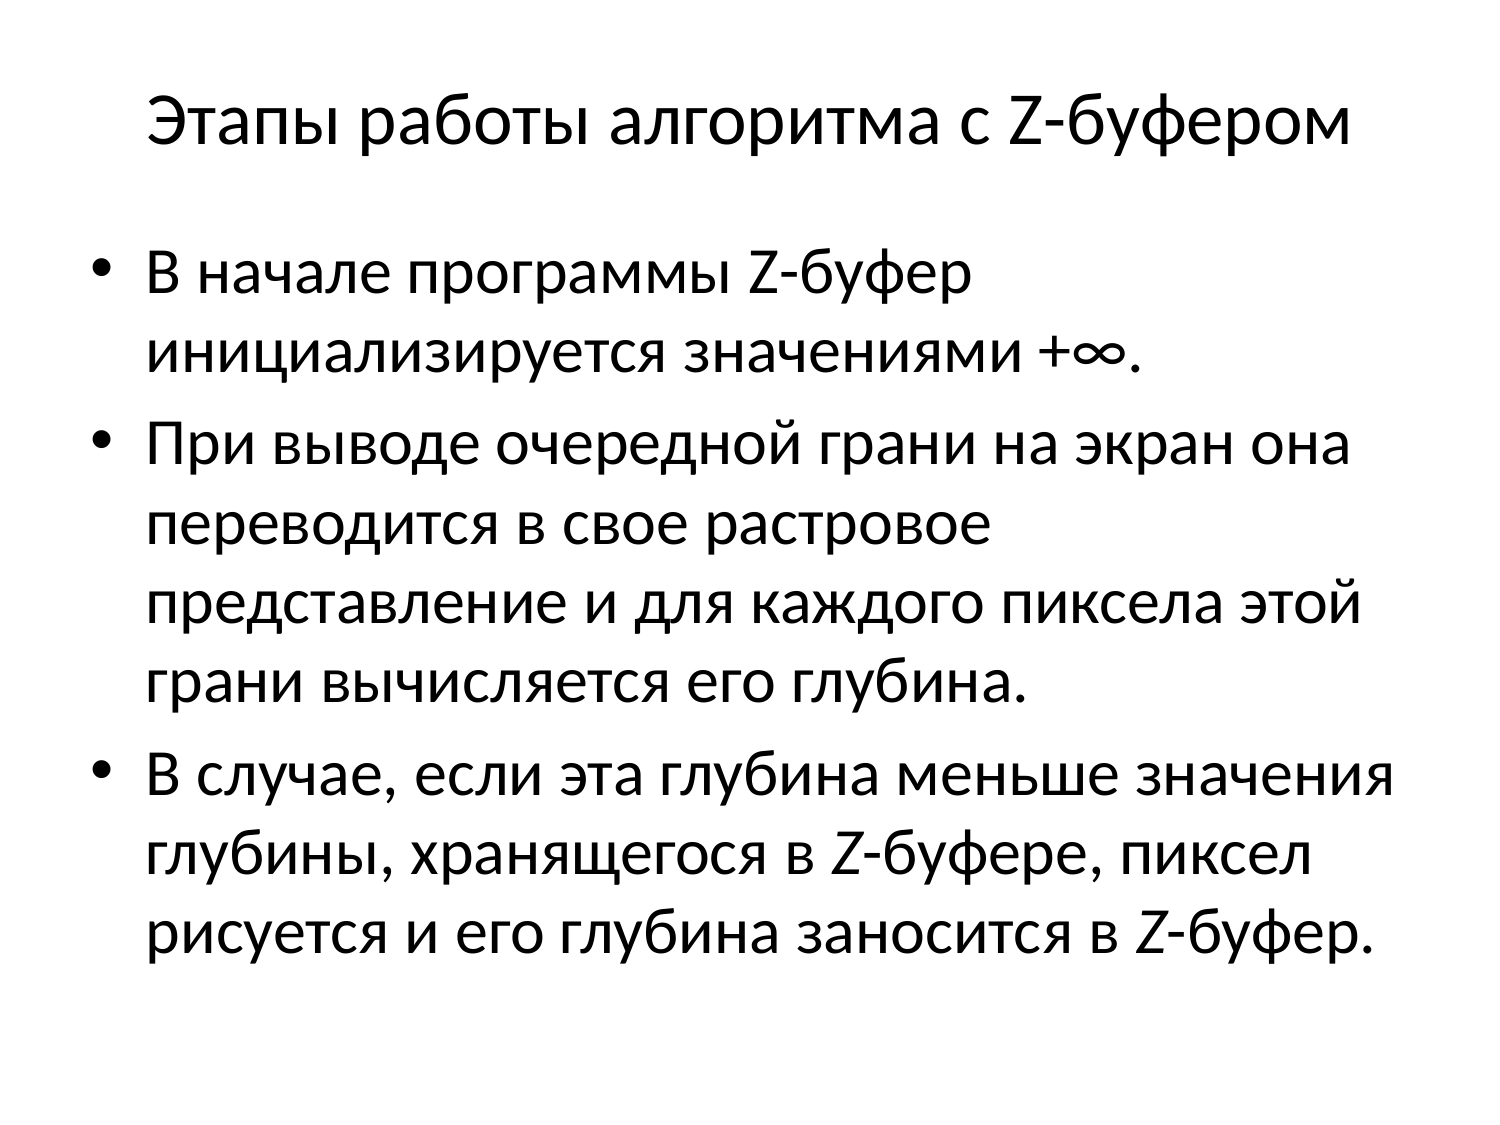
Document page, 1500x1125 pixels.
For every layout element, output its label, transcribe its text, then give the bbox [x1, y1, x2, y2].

list В начале программы Z-буфер инициализируется значениями +∞. При выводе очередной грани на экран она переводится в свое растровое представление и для каждого пиксела этой грани вычисляется его глубина. В случае, если эта глубина меньше значения глубины, хранящегося в Z-буфере, пиксел рисуется и его глубина заносится в Z-буфер. [75, 219, 1425, 1005]
title Этапы работы алгоритма с Z-буфером [75, 45, 1425, 185]
